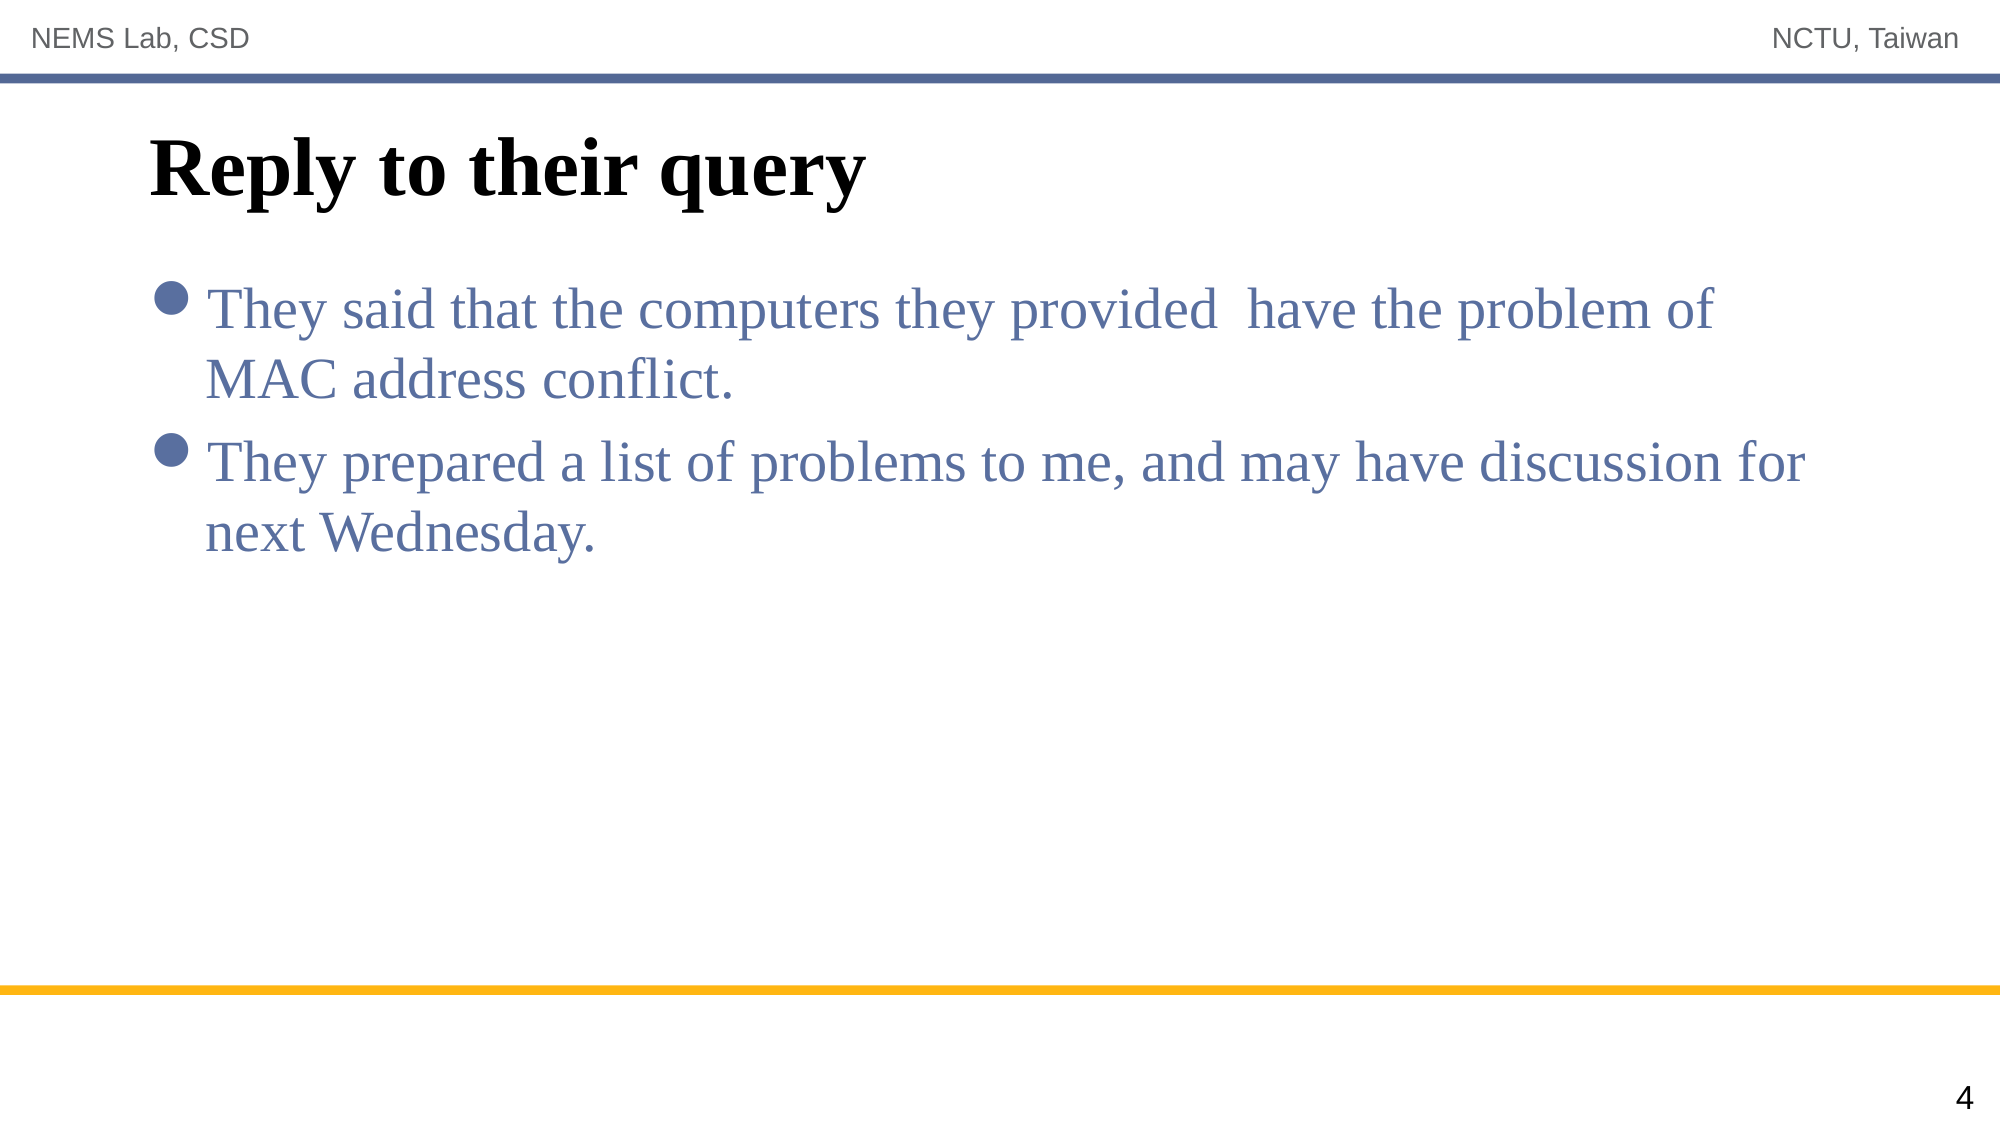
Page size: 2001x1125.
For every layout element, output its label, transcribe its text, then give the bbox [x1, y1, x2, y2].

list They said that the computers they provided have the problem of MAC address conflict. They prepared a list of problems to me, and may have discussion for next Wednesday. [149, 270, 1844, 978]
title Reply to their query [149, 97, 1849, 228]
slide_number 4 [1574, 1071, 1975, 1121]
